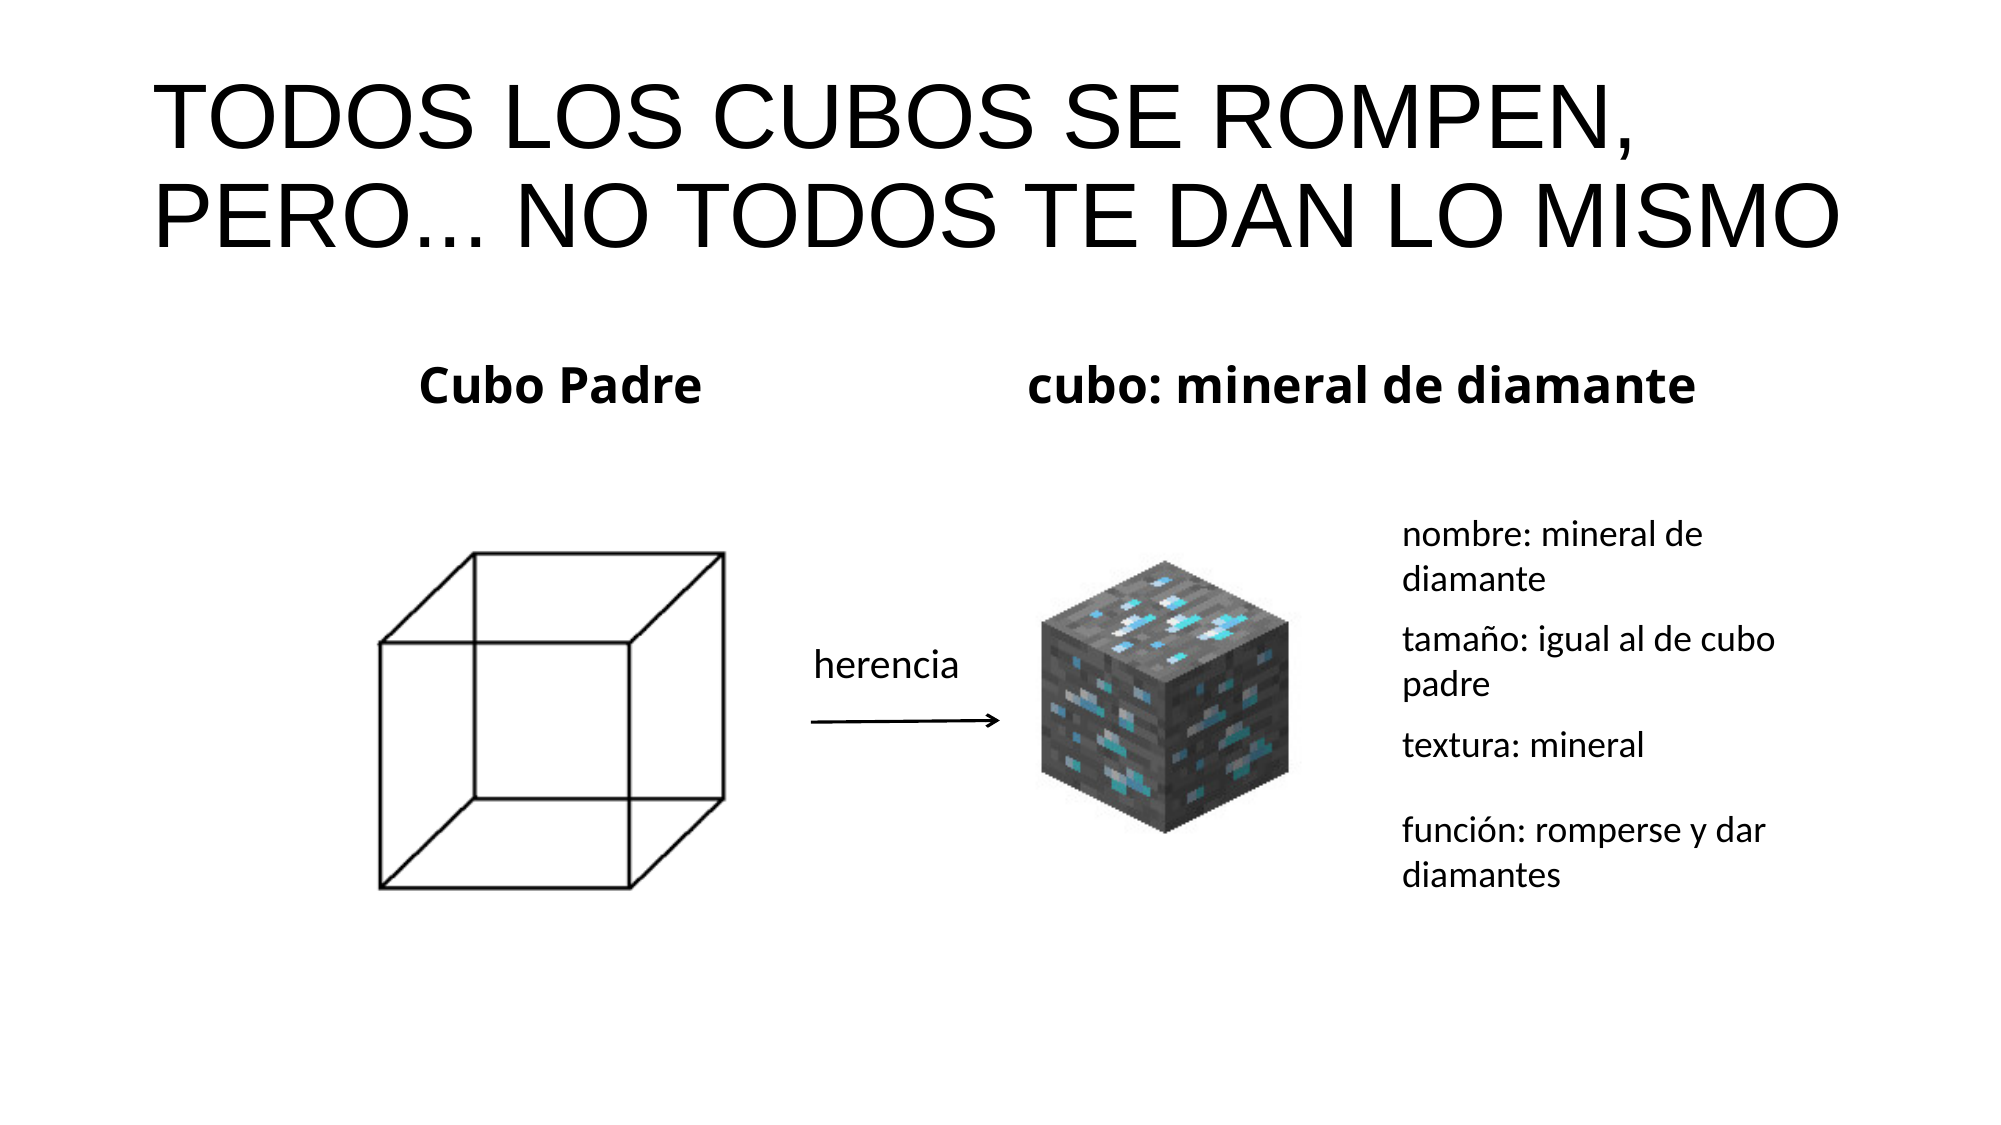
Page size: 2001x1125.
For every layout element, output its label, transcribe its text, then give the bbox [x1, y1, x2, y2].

text_box tamaño: igual al de cubo padre [1442, 606, 1804, 712]
text_box herencia [811, 629, 889, 695]
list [310, 503, 811, 941]
title TODOS LOS CUBOS SE ROMPEN, PERO... NO TODOS TE DAN LO MISMO [137, 59, 1863, 278]
text_box nombre: mineral de diamante [1442, 501, 1812, 606]
list Cubo Padre [137, 286, 984, 422]
text_box función: romperse y dar diamantes [1442, 797, 1792, 903]
list cubo: mineral de diamante [1012, 286, 1863, 422]
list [889, 421, 1442, 974]
text_box textura: mineral [1442, 712, 1778, 773]
